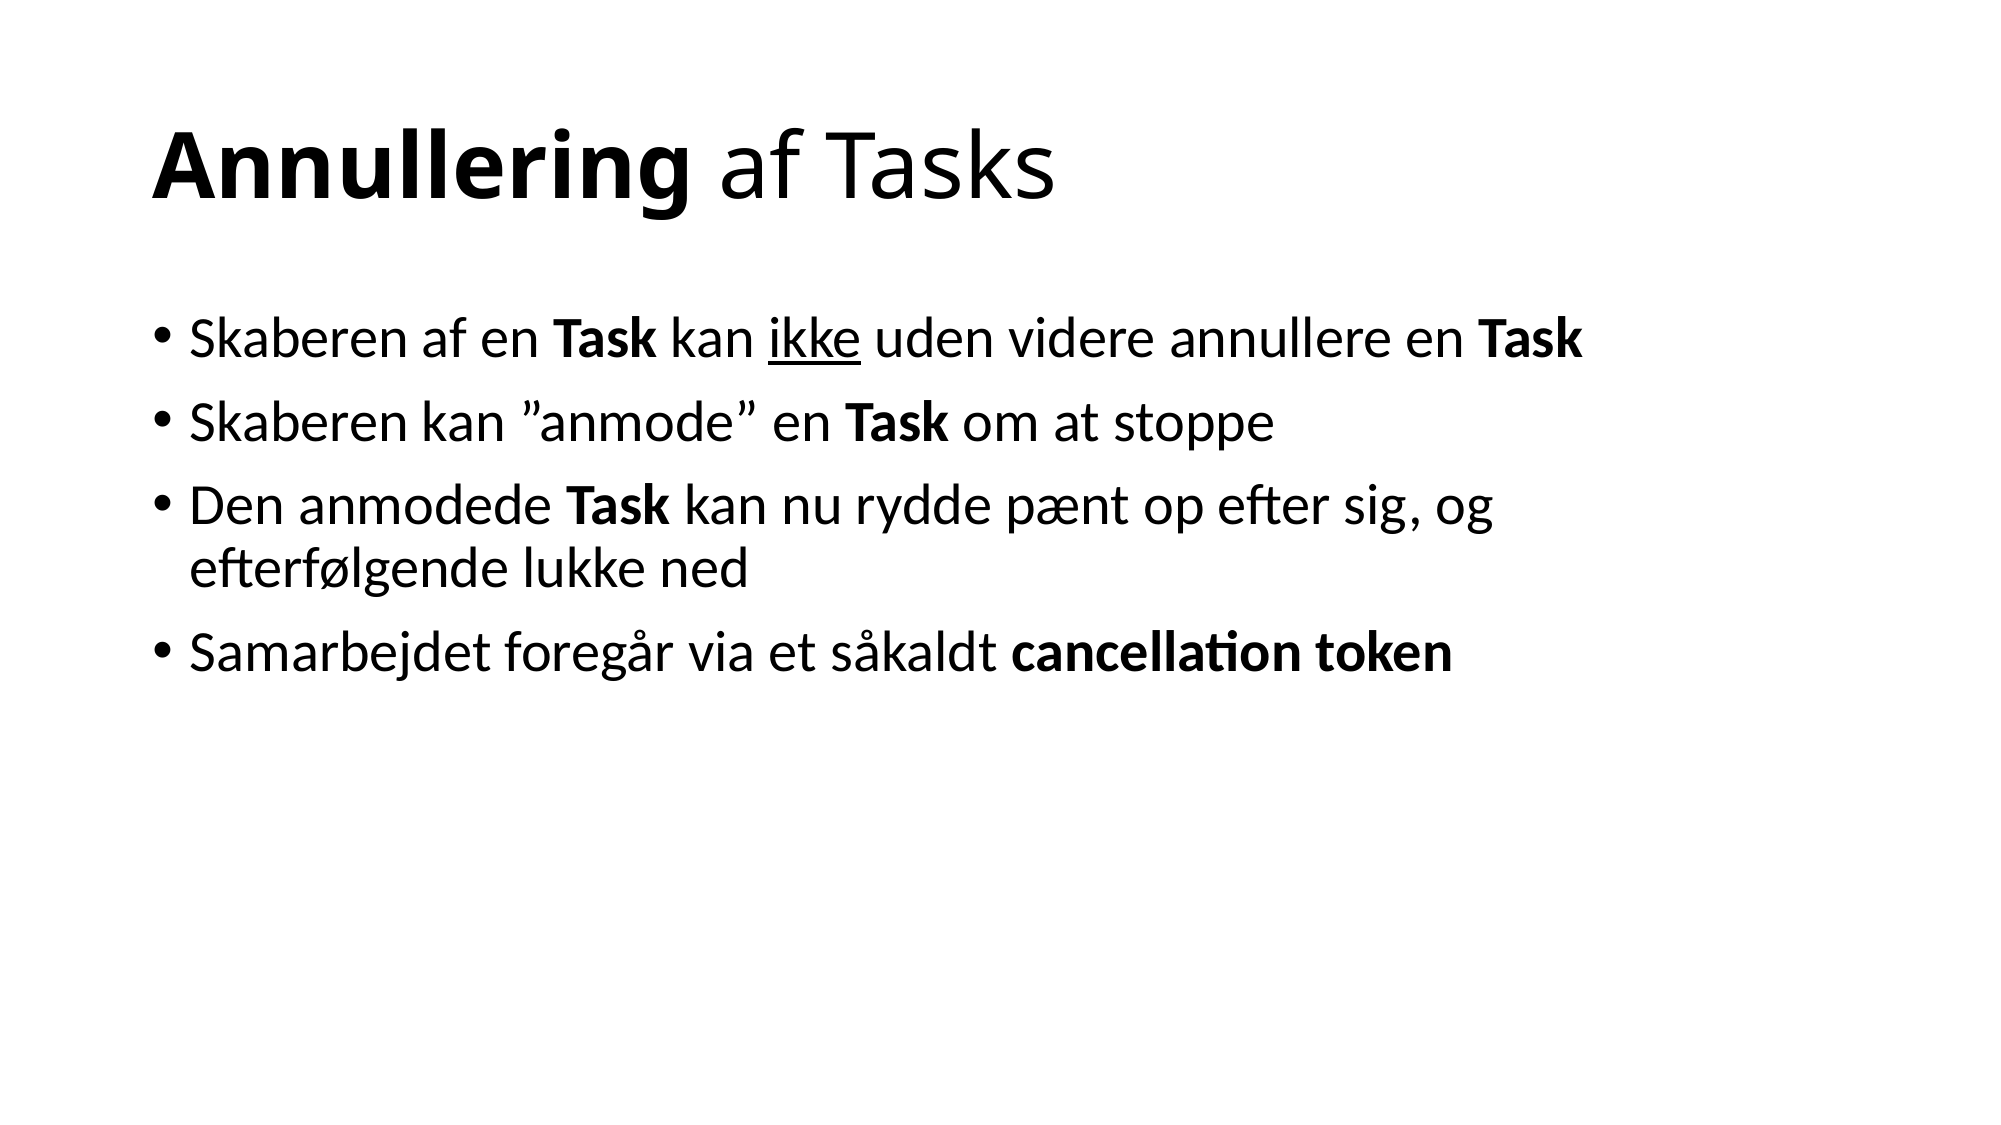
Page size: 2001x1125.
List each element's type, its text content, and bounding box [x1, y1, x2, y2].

title Annullering af Tasks [137, 59, 1863, 278]
list Skaberen af en Task kan ikke uden videre annullere en Task Skaberen kan ”anmode” en Task om at stoppe Den anmodede Task kan nu rydde pænt op efter sig, og efterfølgende lukke ned Samarbejdet foregår via et såkaldt cancellation token [137, 299, 1704, 1014]
